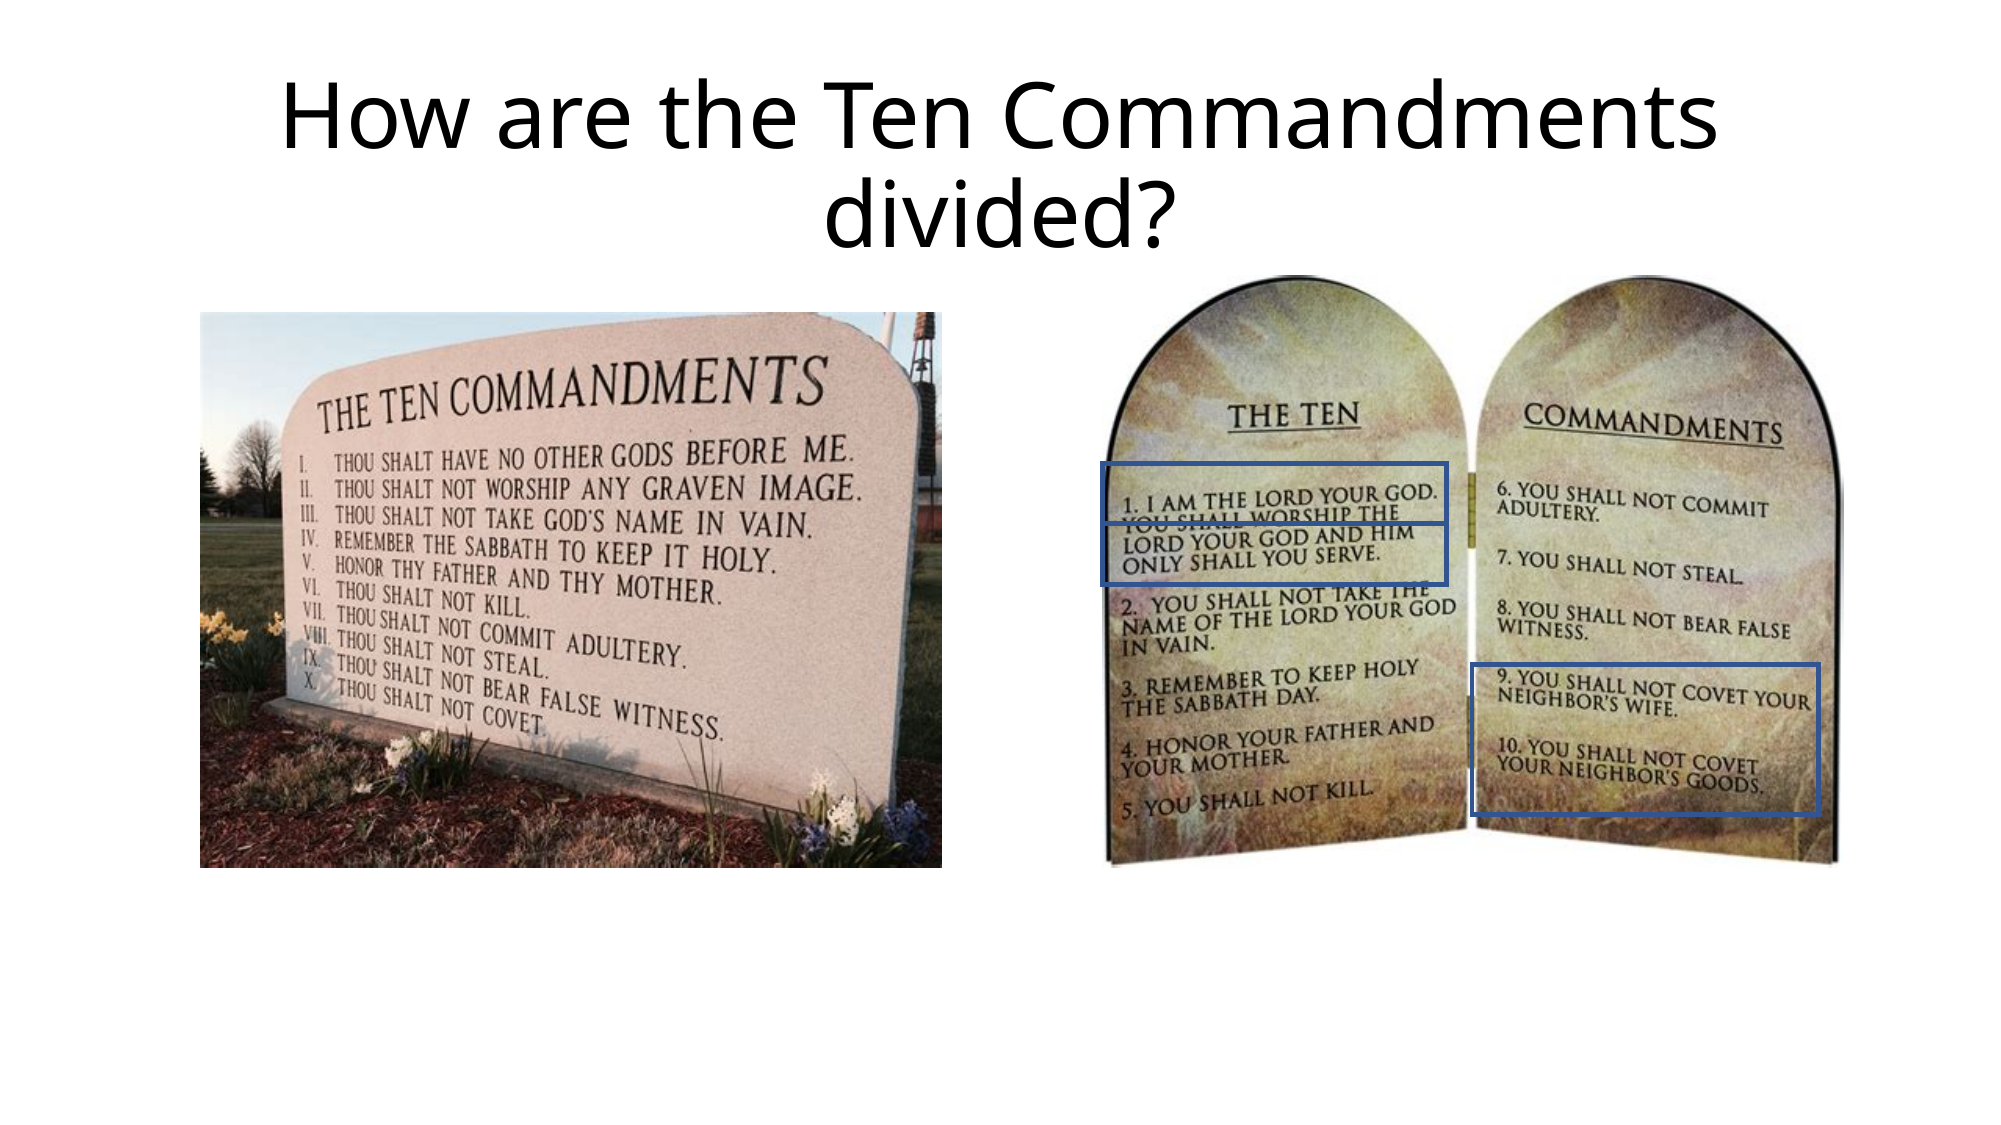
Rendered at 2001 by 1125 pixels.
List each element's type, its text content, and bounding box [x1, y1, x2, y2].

picture [200, 312, 942, 868]
title How are the Ten Commandments divided? [137, 59, 1863, 278]
picture [1102, 275, 1844, 868]
